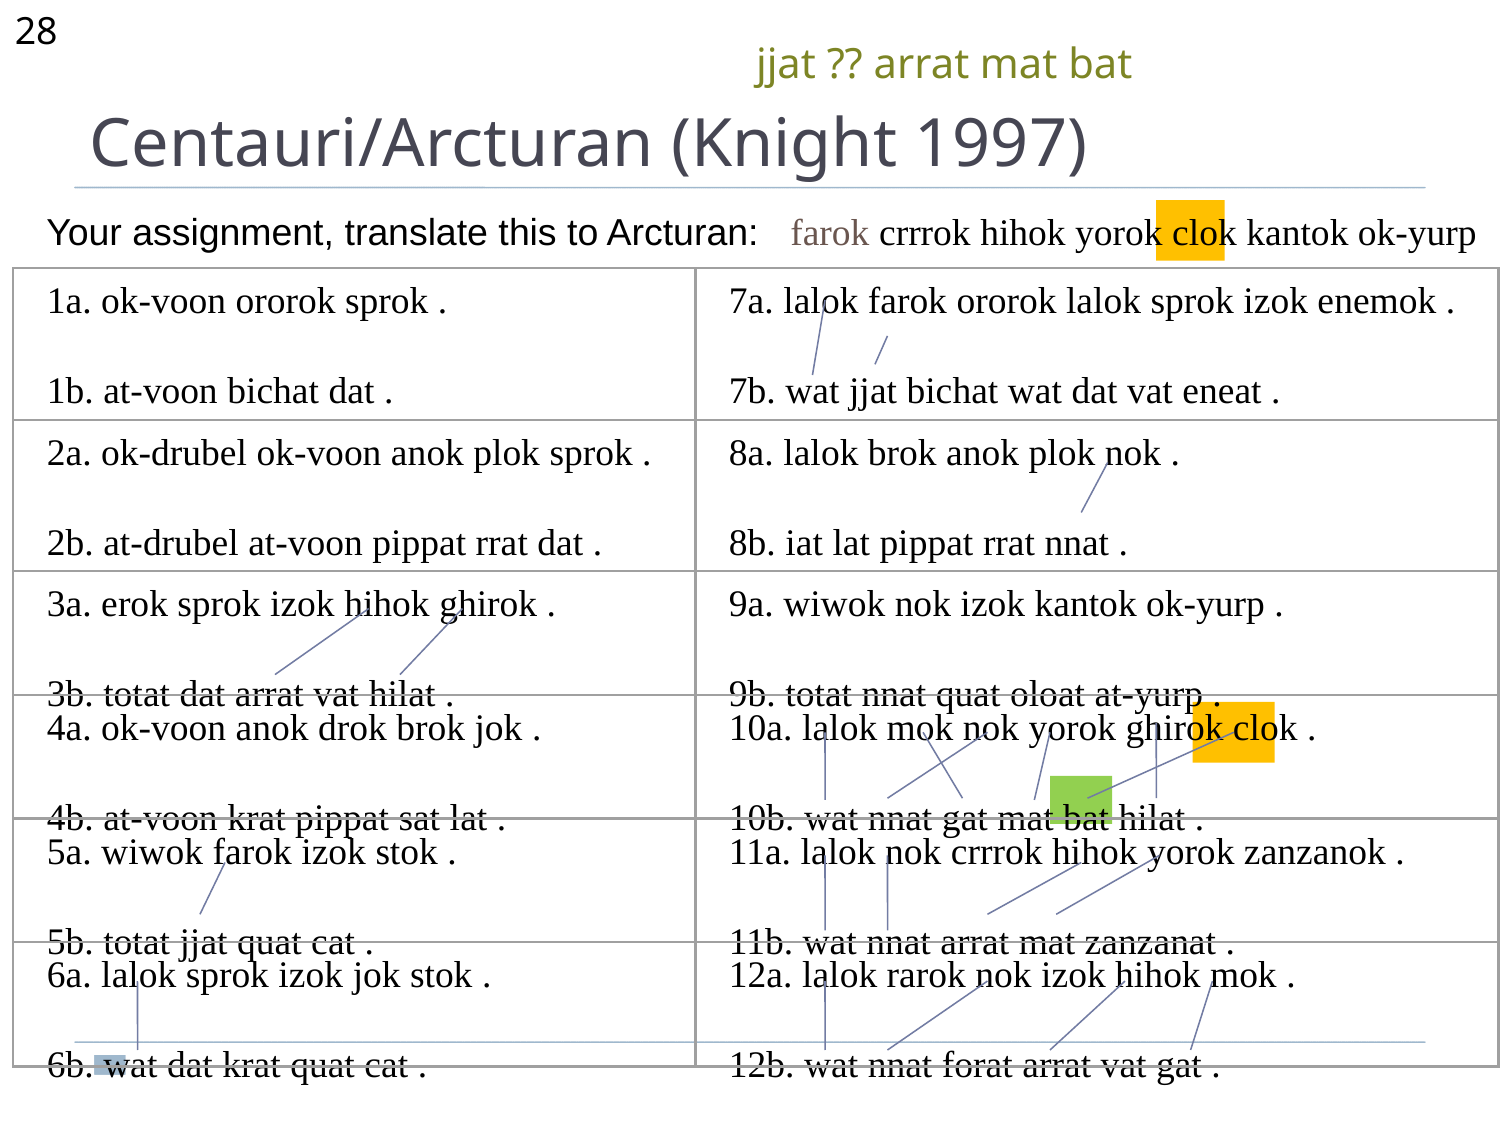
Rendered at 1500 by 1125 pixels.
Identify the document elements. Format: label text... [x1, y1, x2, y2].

text_box <number> [0, 0, 1500, 1125]
text_box jjat ?? arrat mat bat [741, 29, 1185, 95]
